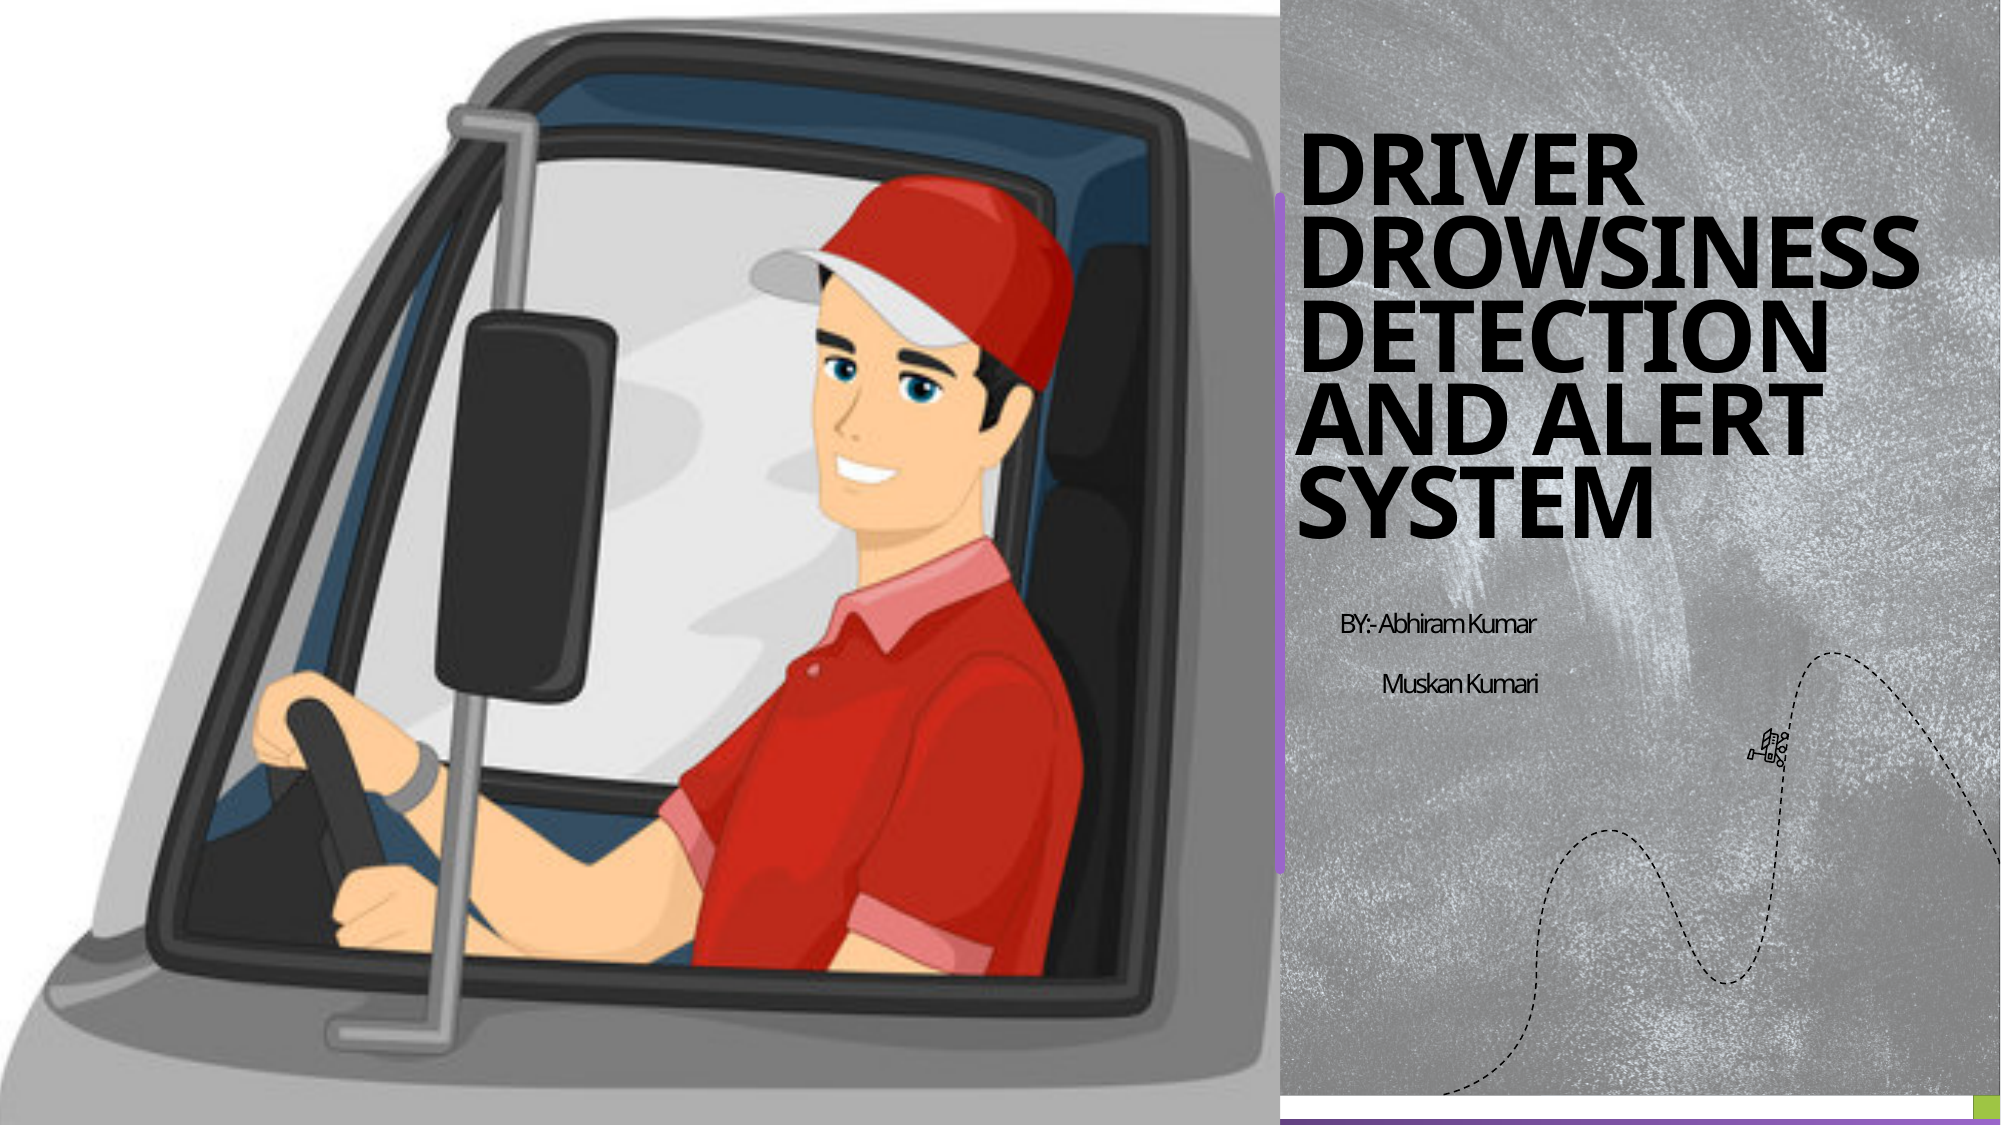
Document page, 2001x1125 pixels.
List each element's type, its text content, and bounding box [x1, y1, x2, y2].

title DRIVER DROWSINESS DETECTION AND ALERT SYSTEM [1287, 32, 2000, 576]
picture [0, 0, 1281, 1125]
text_box [1746, 728, 1789, 768]
subtitle BY:- Abhiram Kumar Muskan Kumari [1324, 590, 1941, 710]
